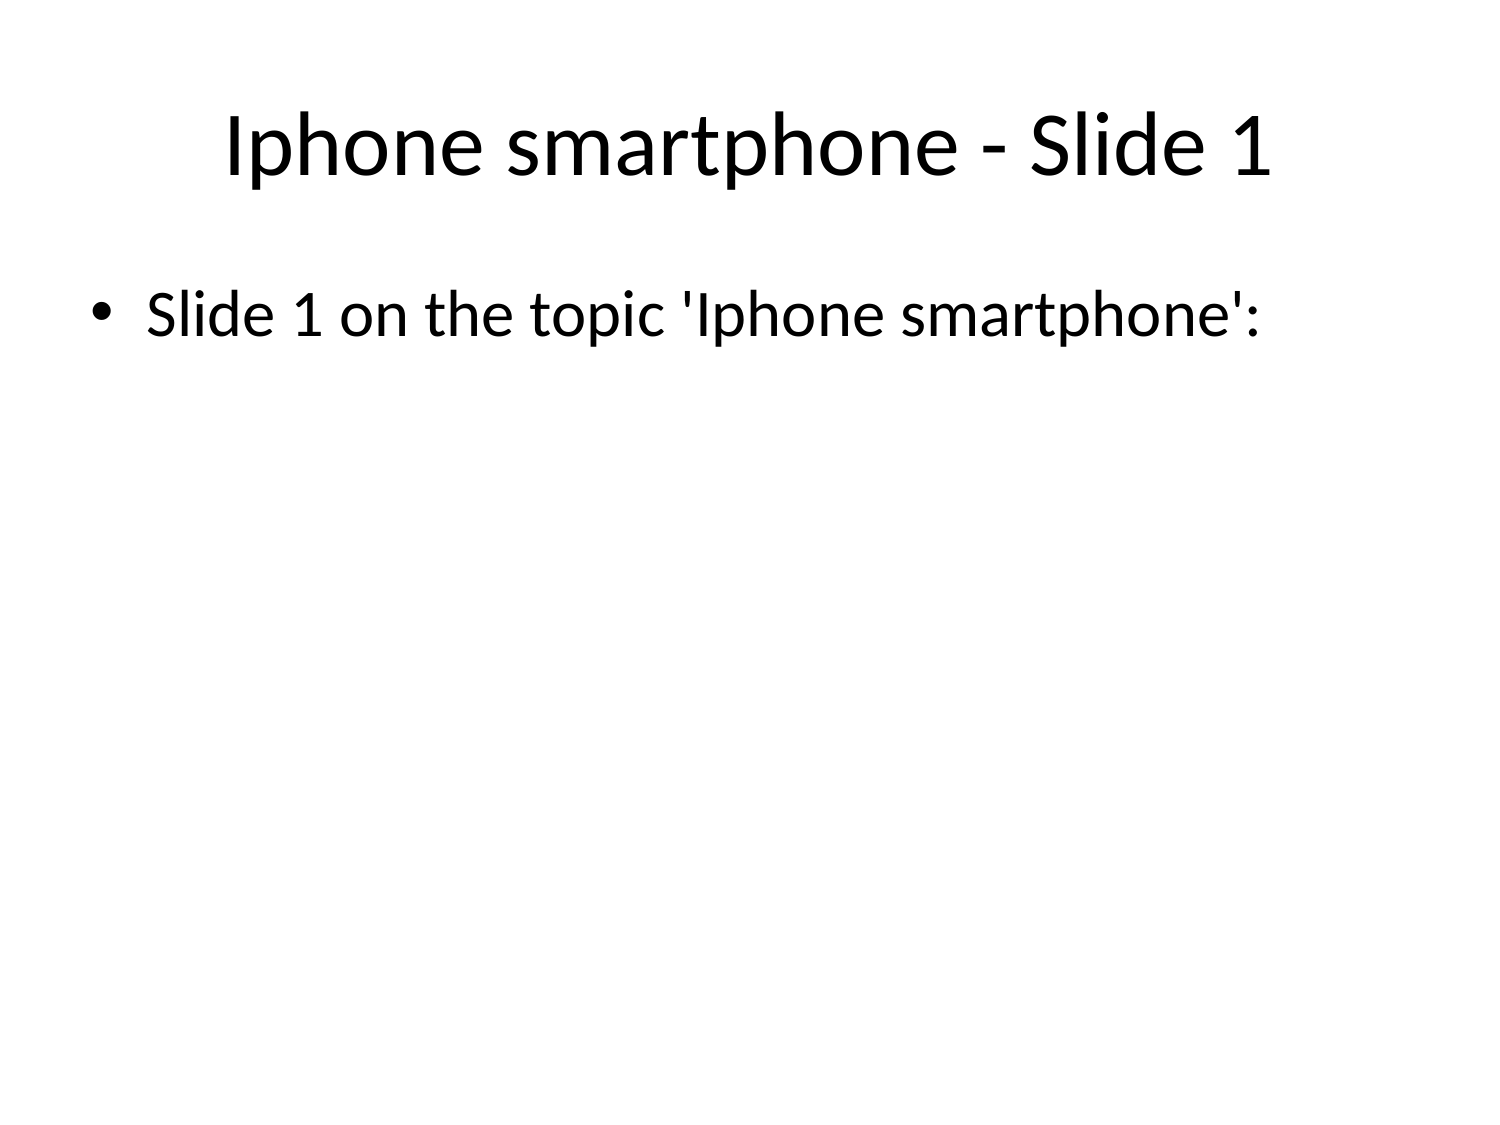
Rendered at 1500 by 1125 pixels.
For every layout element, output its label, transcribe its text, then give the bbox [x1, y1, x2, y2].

list Slide 1 on the topic 'Iphone smartphone': [75, 262, 1425, 1005]
title Iphone smartphone - Slide 1 [75, 45, 1425, 233]
